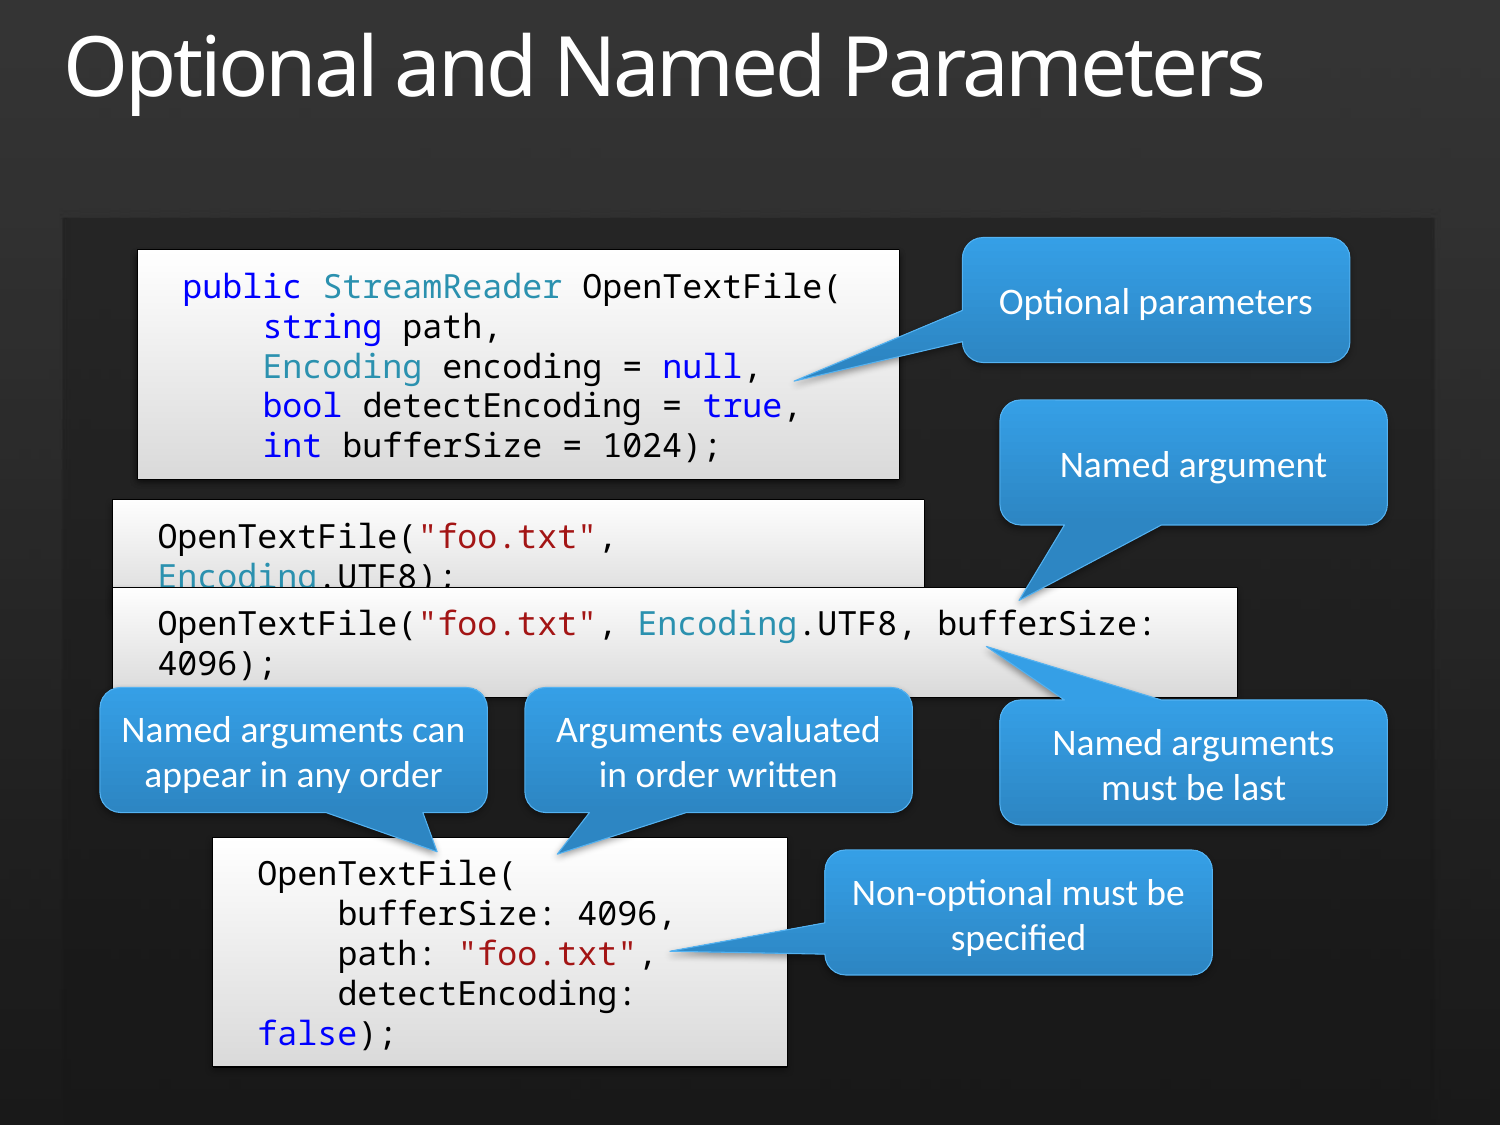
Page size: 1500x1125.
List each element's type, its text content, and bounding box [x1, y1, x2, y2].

text_box OpenTextFile( bufferSize: 4096, path: "foo.txt", detectEncoding: false); [212, 837, 788, 1068]
text_box Named arguments can appear in any order [99, 686, 488, 853]
text_box Named arguments must be last [985, 645, 1388, 826]
picture [0, 0, 1500, 1125]
text_box Non-optional must be specified [669, 849, 1213, 976]
title Optional and Named Parameters [63, 24, 1437, 116]
text_box OpenTextFile("foo.txt", Encoding.UTF8); [112, 499, 925, 586]
text_box Optional parameters [793, 236, 1351, 382]
text_box Named argument [999, 399, 1388, 601]
text_box public StreamReader OpenTextFile( string path, Encoding encoding = null, bool detectEncoding = true, int bufferSize = 1024); [137, 249, 900, 480]
text_box Arguments evaluated in order written [524, 686, 913, 855]
text_box OpenTextFile("foo.txt", Encoding.UTF8, bufferSize: 4096); [112, 587, 1238, 698]
